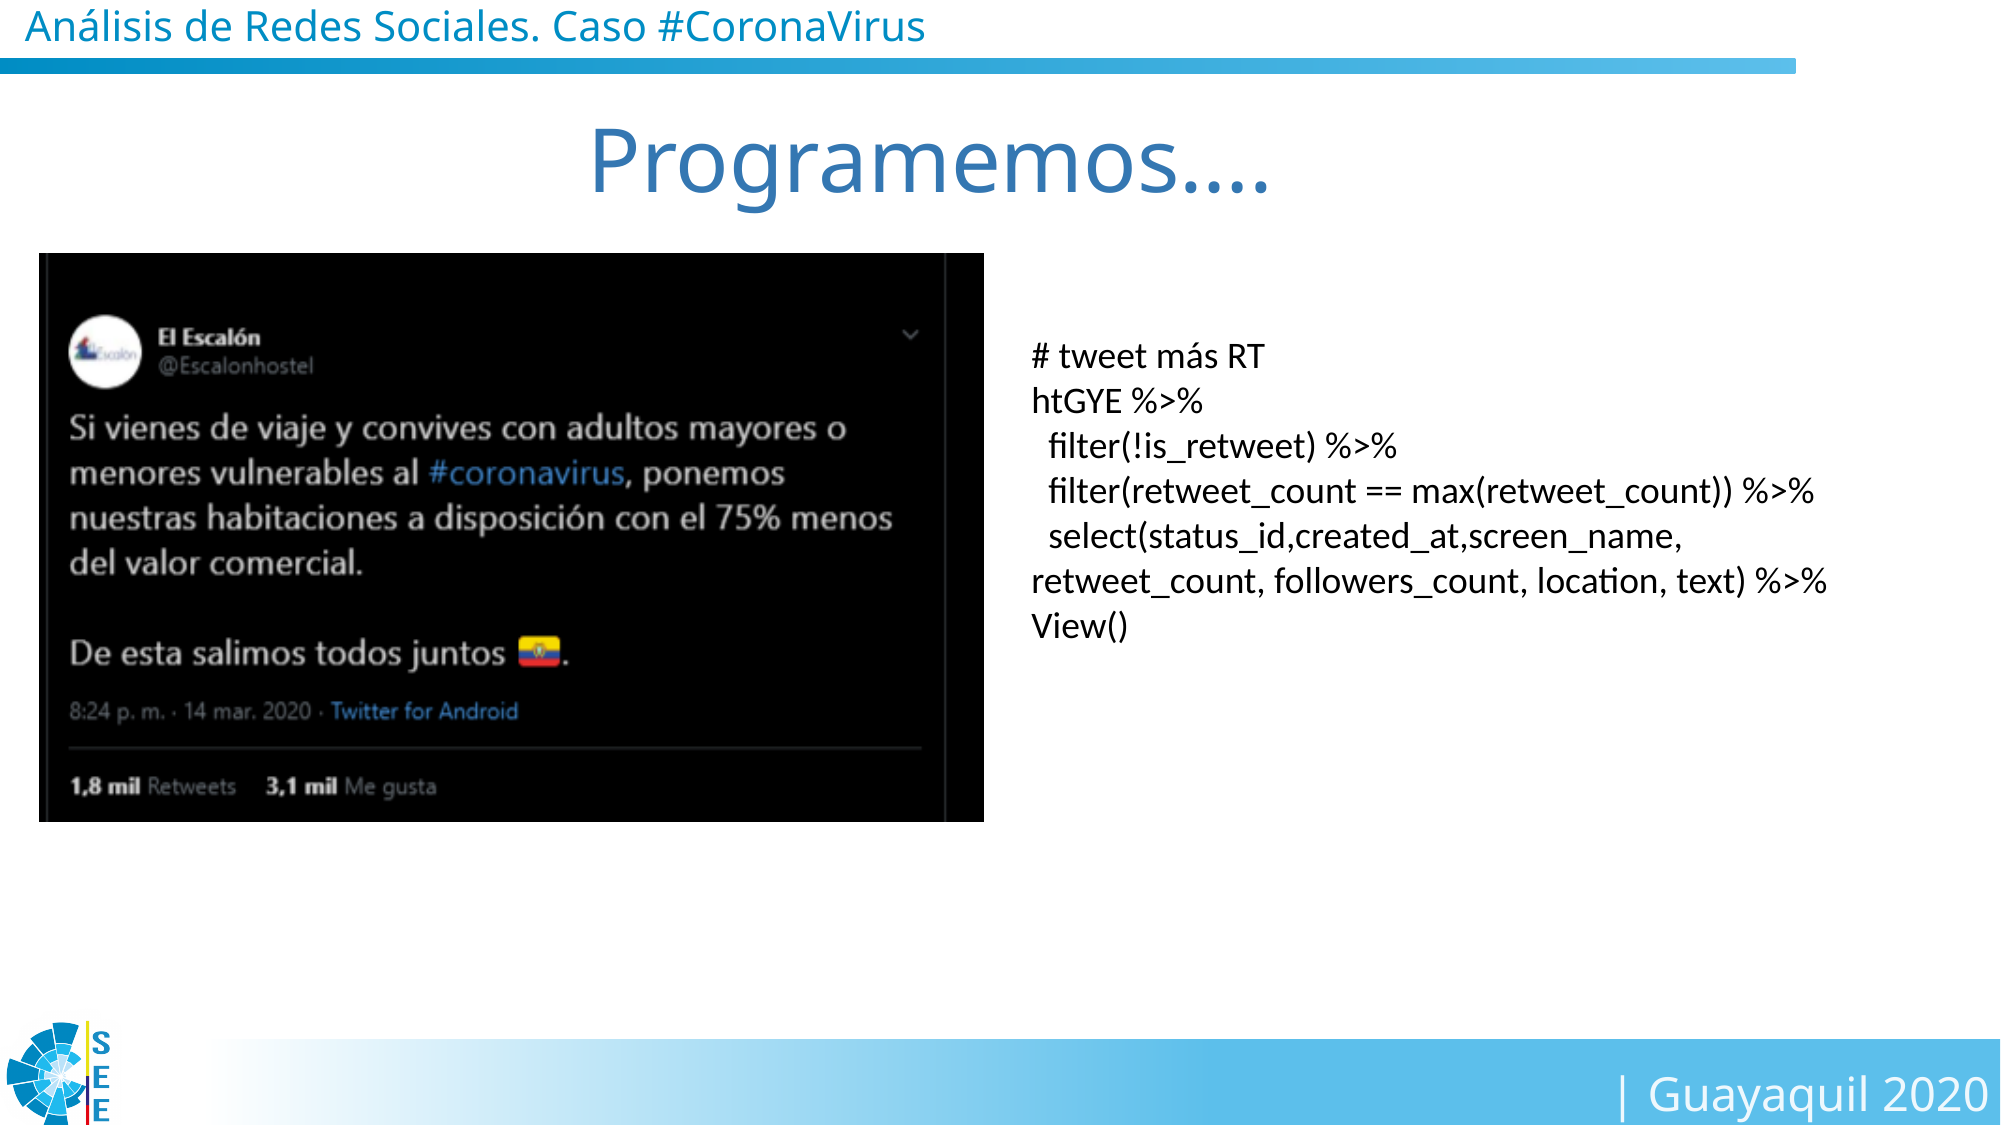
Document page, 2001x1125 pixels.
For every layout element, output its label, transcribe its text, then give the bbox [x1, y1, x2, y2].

text_box [0, 58, 1796, 75]
text_box Análisis de Redes Sociales. Caso #CoronaVirus [9, 0, 1990, 58]
title Programemos…. [563, 97, 1299, 230]
text_box [204, 1038, 2000, 1125]
picture [1, 1013, 123, 1125]
picture [39, 253, 984, 822]
text_box | Guayaquil 2020 [591, 1062, 2000, 1125]
text_box # tweet más RT htGYE %>% filter(!is_retweet) %>% filter(retweet_count == max(retweet_count)) %>% select(status_id,created_at,screen_name, retweet_count, followers_count, location, text) %>% View() [1016, 323, 1886, 654]
